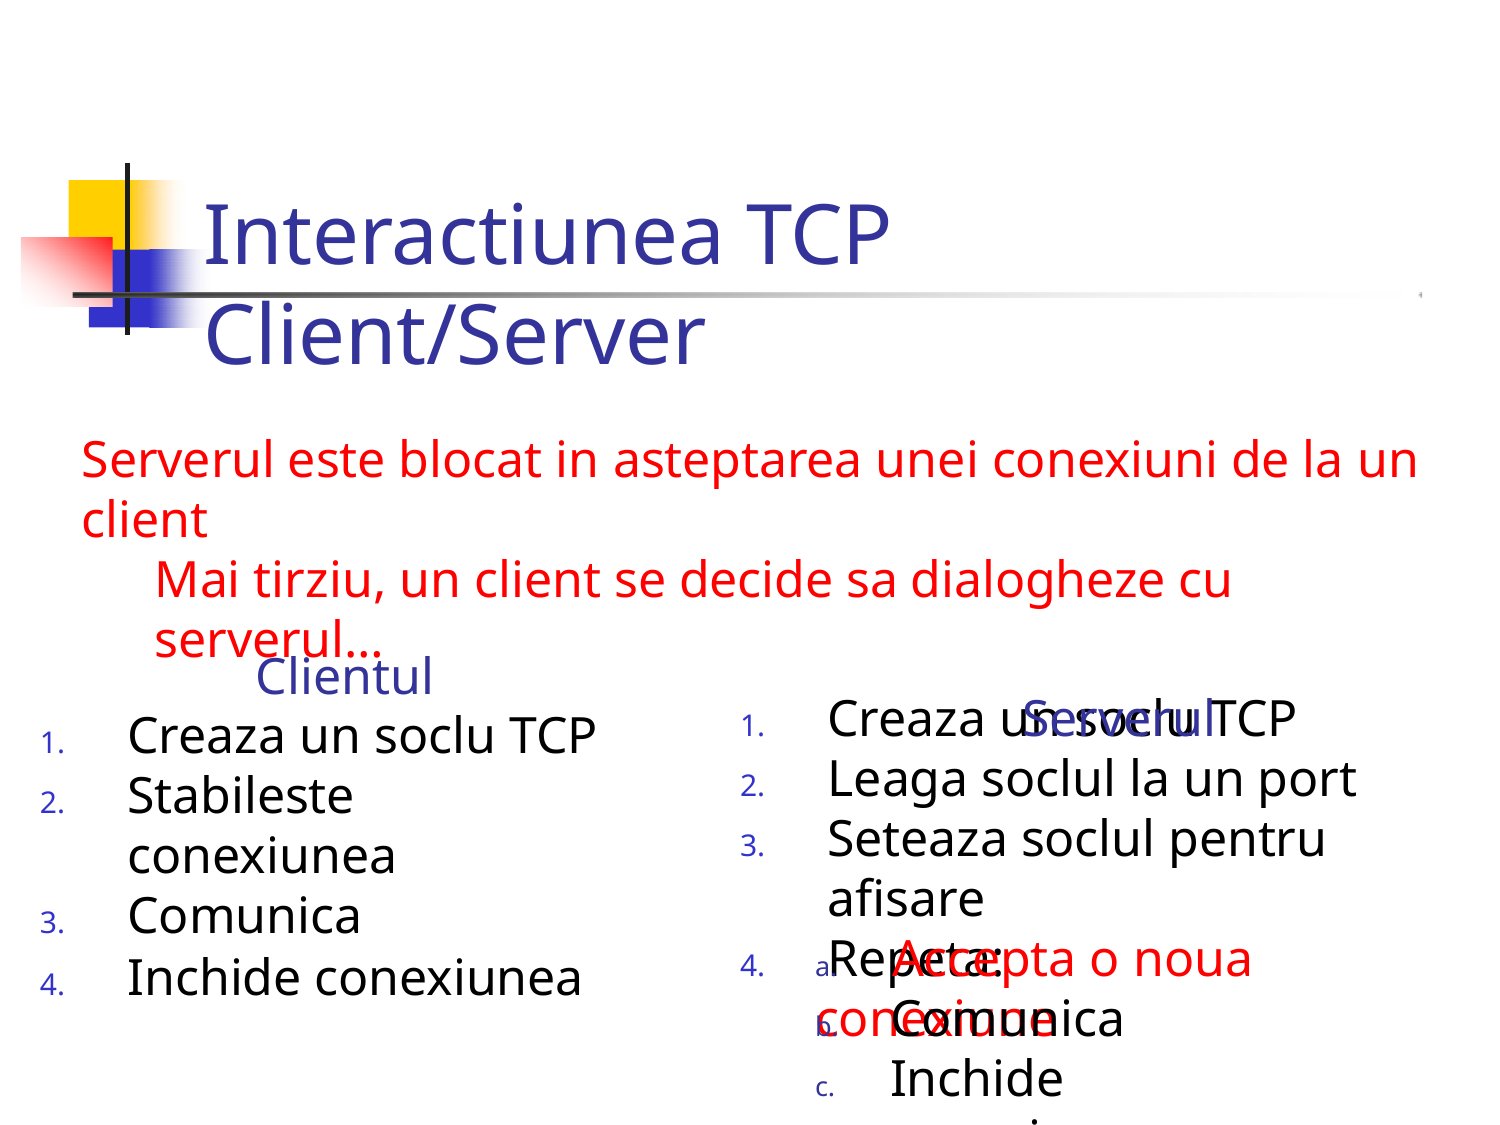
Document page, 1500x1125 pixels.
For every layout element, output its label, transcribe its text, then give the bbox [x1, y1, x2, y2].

text_box Comunica Inchide conexiunea [813, 984, 1321, 1125]
text_box [20, 237, 113, 307]
text_box Creaza un soclu TCP Leaga soclul la un port Seteaza soclul pentru afisare Repeta: [737, 684, 1464, 987]
text_box [1365, 292, 1423, 298]
text_box a. Accepta o noua conexiune [813, 924, 1473, 1047]
text_box Clientul Creaza un soclu TCP Stabileste conexiunea Comunica Inchide conexiunea [37, 643, 608, 1006]
text_box Serverul este blocat in asteptarea unei conexiuni de la un client [79, 425, 1482, 548]
text_box [72, 292, 135, 298]
title Interactiunea TCP Client/Server [135, 178, 1365, 382]
text_box Mai tirziu, un client se decide sa dialogheze cu serverul… Serverul [152, 527, 1409, 747]
picture [131, 180, 135, 249]
